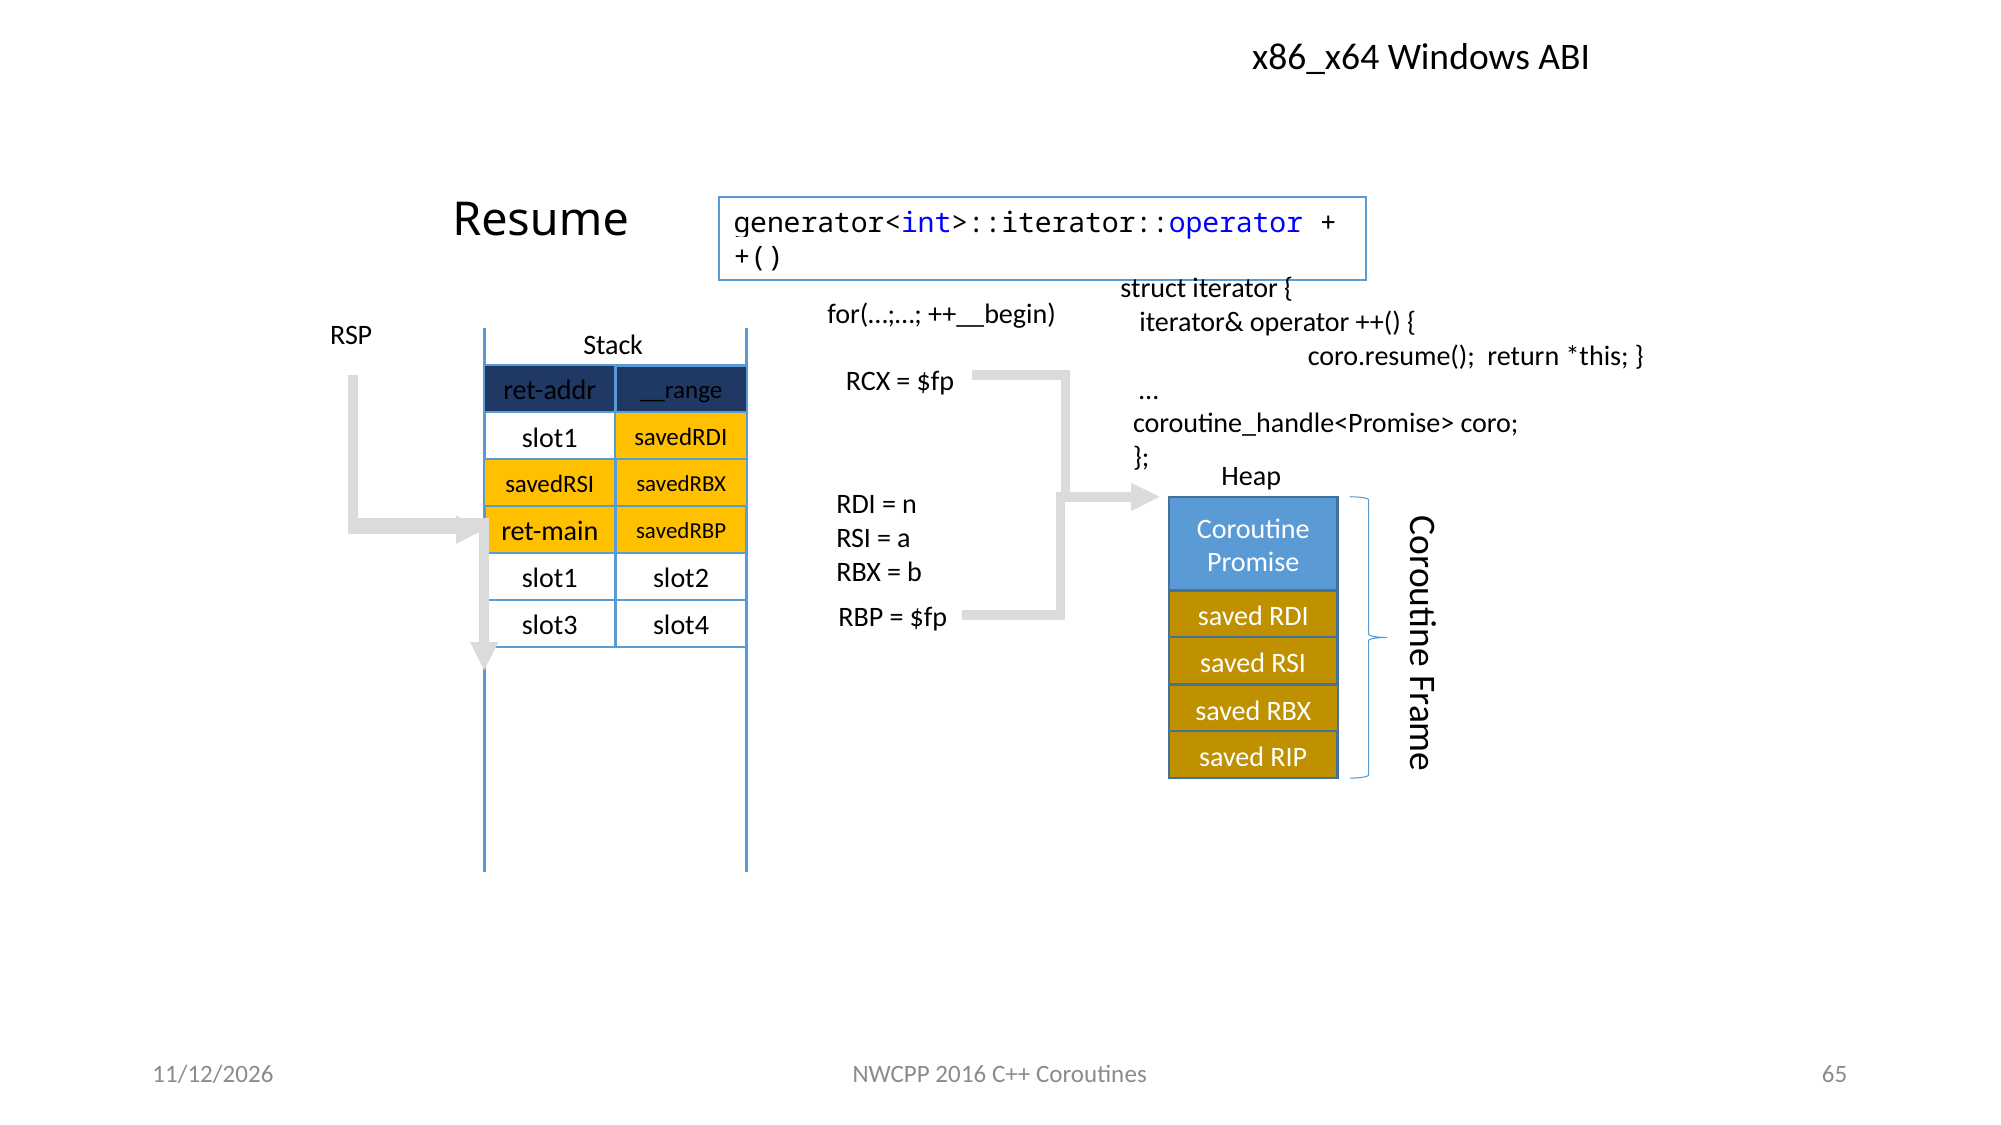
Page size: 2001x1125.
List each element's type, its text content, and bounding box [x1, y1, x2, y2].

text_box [1168, 496, 1338, 779]
text_box slot4 [614, 599, 746, 648]
text_box struct iterator { iterator& operator ++() { coro.resume(); return *this; } … coroutine_handle<Promise> coro; }; [1105, 262, 1683, 480]
text_box Heap [1206, 480, 1297, 496]
text_box RCX = $fp [831, 354, 1105, 404]
text_box for(…;…; ++__begin) [812, 288, 1088, 337]
text_box savedRSI [567, 458, 614, 507]
text_box generator<int>::iterator::operator ++() [718, 196, 1367, 281]
text_box __range [614, 364, 746, 411]
text_box RSP [315, 309, 400, 358]
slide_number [137, 1042, 588, 1103]
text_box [965, 496, 1160, 616]
text_box savedRBP [614, 507, 745, 552]
text_box x86_x64 Windows ABI [1237, 25, 1613, 85]
text_box Stack [568, 318, 658, 368]
text_box RBP = $fp [823, 590, 963, 640]
text_box slot1 [489, 552, 614, 599]
slide_number 65 [1412, 1042, 1863, 1103]
text_box ret-addr [485, 364, 614, 413]
text_box slot2 [614, 552, 745, 599]
text_box ret-main [567, 507, 614, 552]
text_box slot3 [489, 599, 614, 648]
text_box RDI = n RSI = a RBX = b [821, 478, 963, 594]
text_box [341, 386, 496, 456]
footer NWCPP 2016 C++ Coroutines [662, 1042, 1338, 1103]
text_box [270, 456, 567, 589]
text_box savedRDI [614, 411, 746, 458]
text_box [1349, 496, 1456, 792]
text_box slot1 [496, 413, 614, 458]
title Resume [437, 187, 1563, 253]
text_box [971, 374, 1160, 496]
text_box savedRBX [614, 458, 746, 507]
